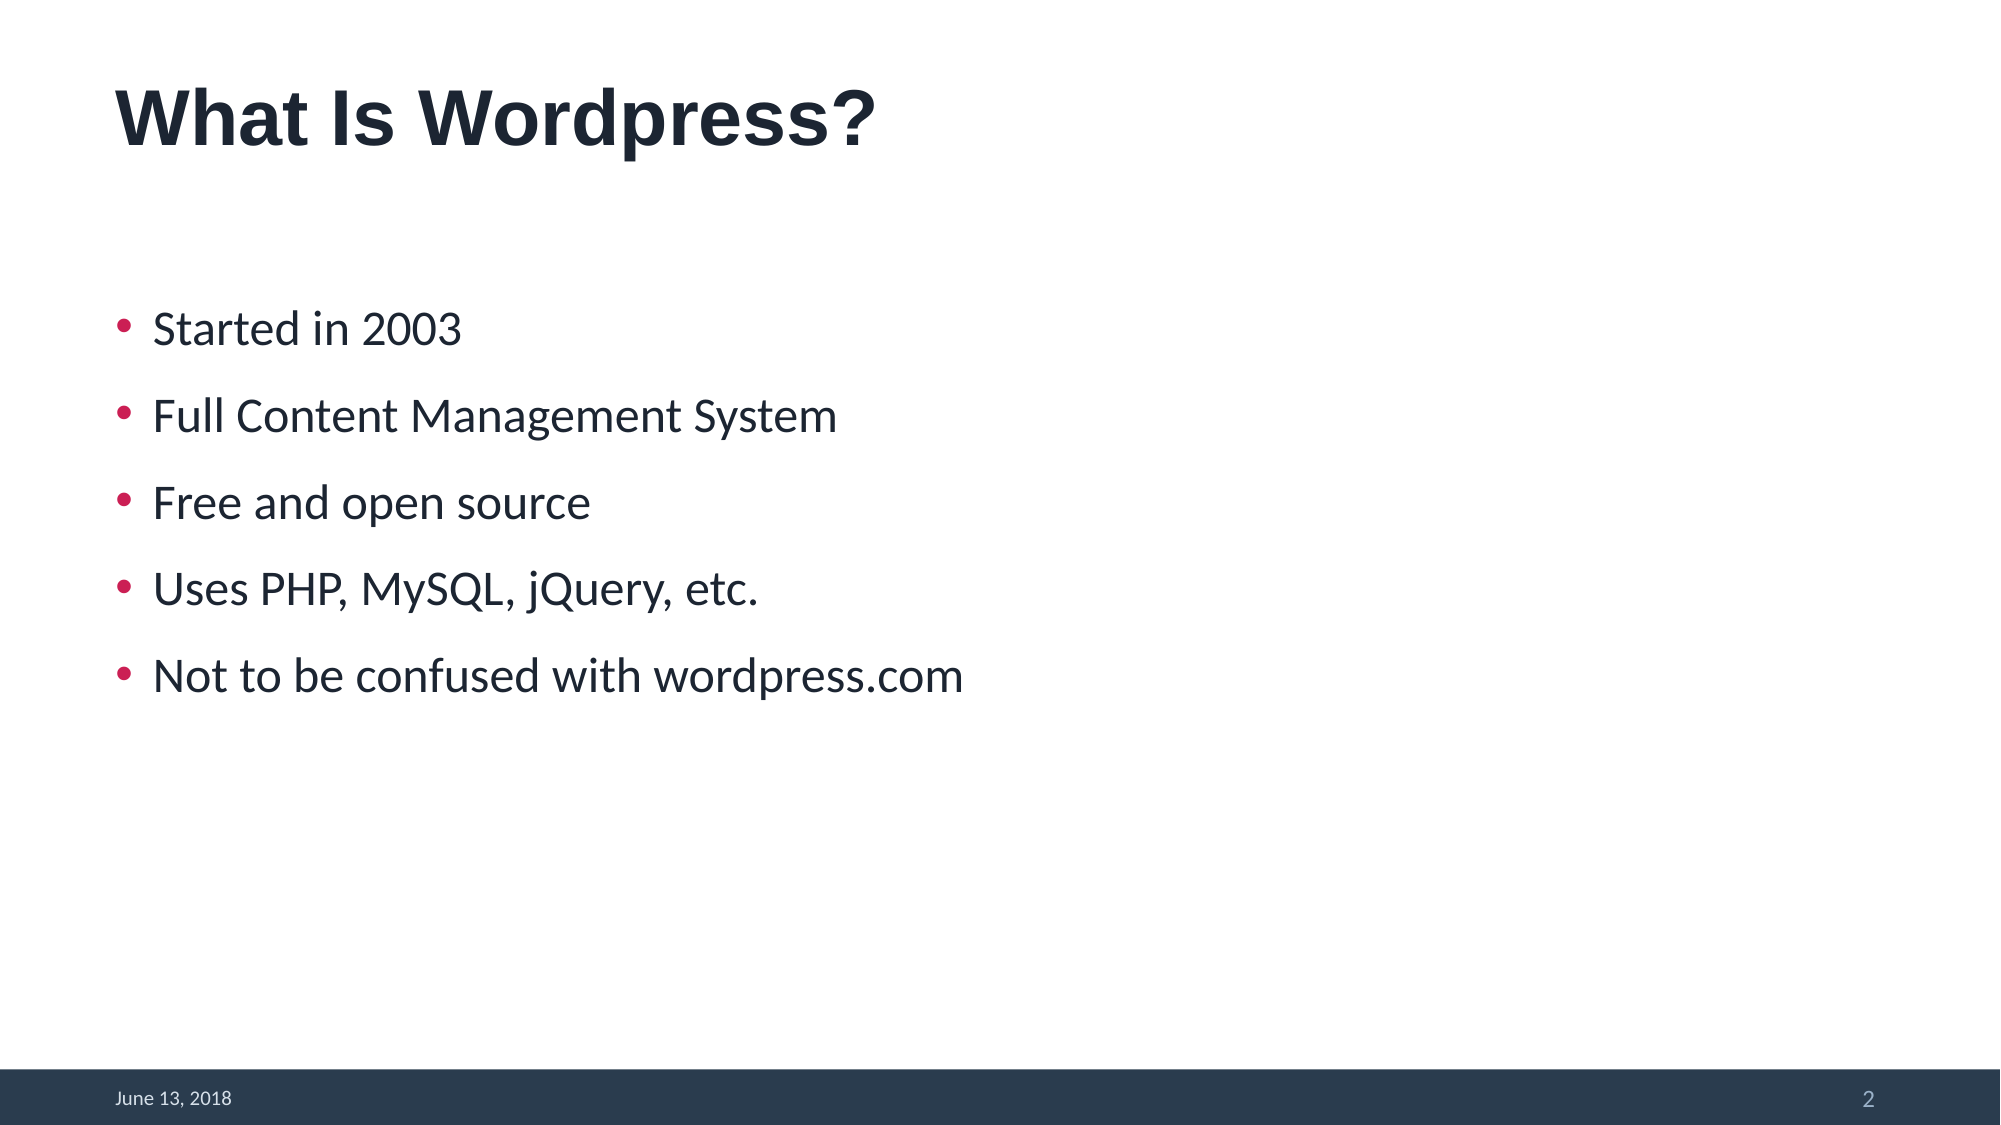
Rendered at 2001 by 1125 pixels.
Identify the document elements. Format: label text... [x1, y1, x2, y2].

list Started in 2003 Full Content Management System Free and open source Uses PHP, MySQL, jQuery, etc. Not to be confused with wordpress.com [100, 281, 1901, 975]
slide_number 2 [1440, 1067, 1890, 1125]
title What Is Wordpress? [100, 69, 1901, 262]
footer June 13, 2018 [100, 1069, 1110, 1125]
